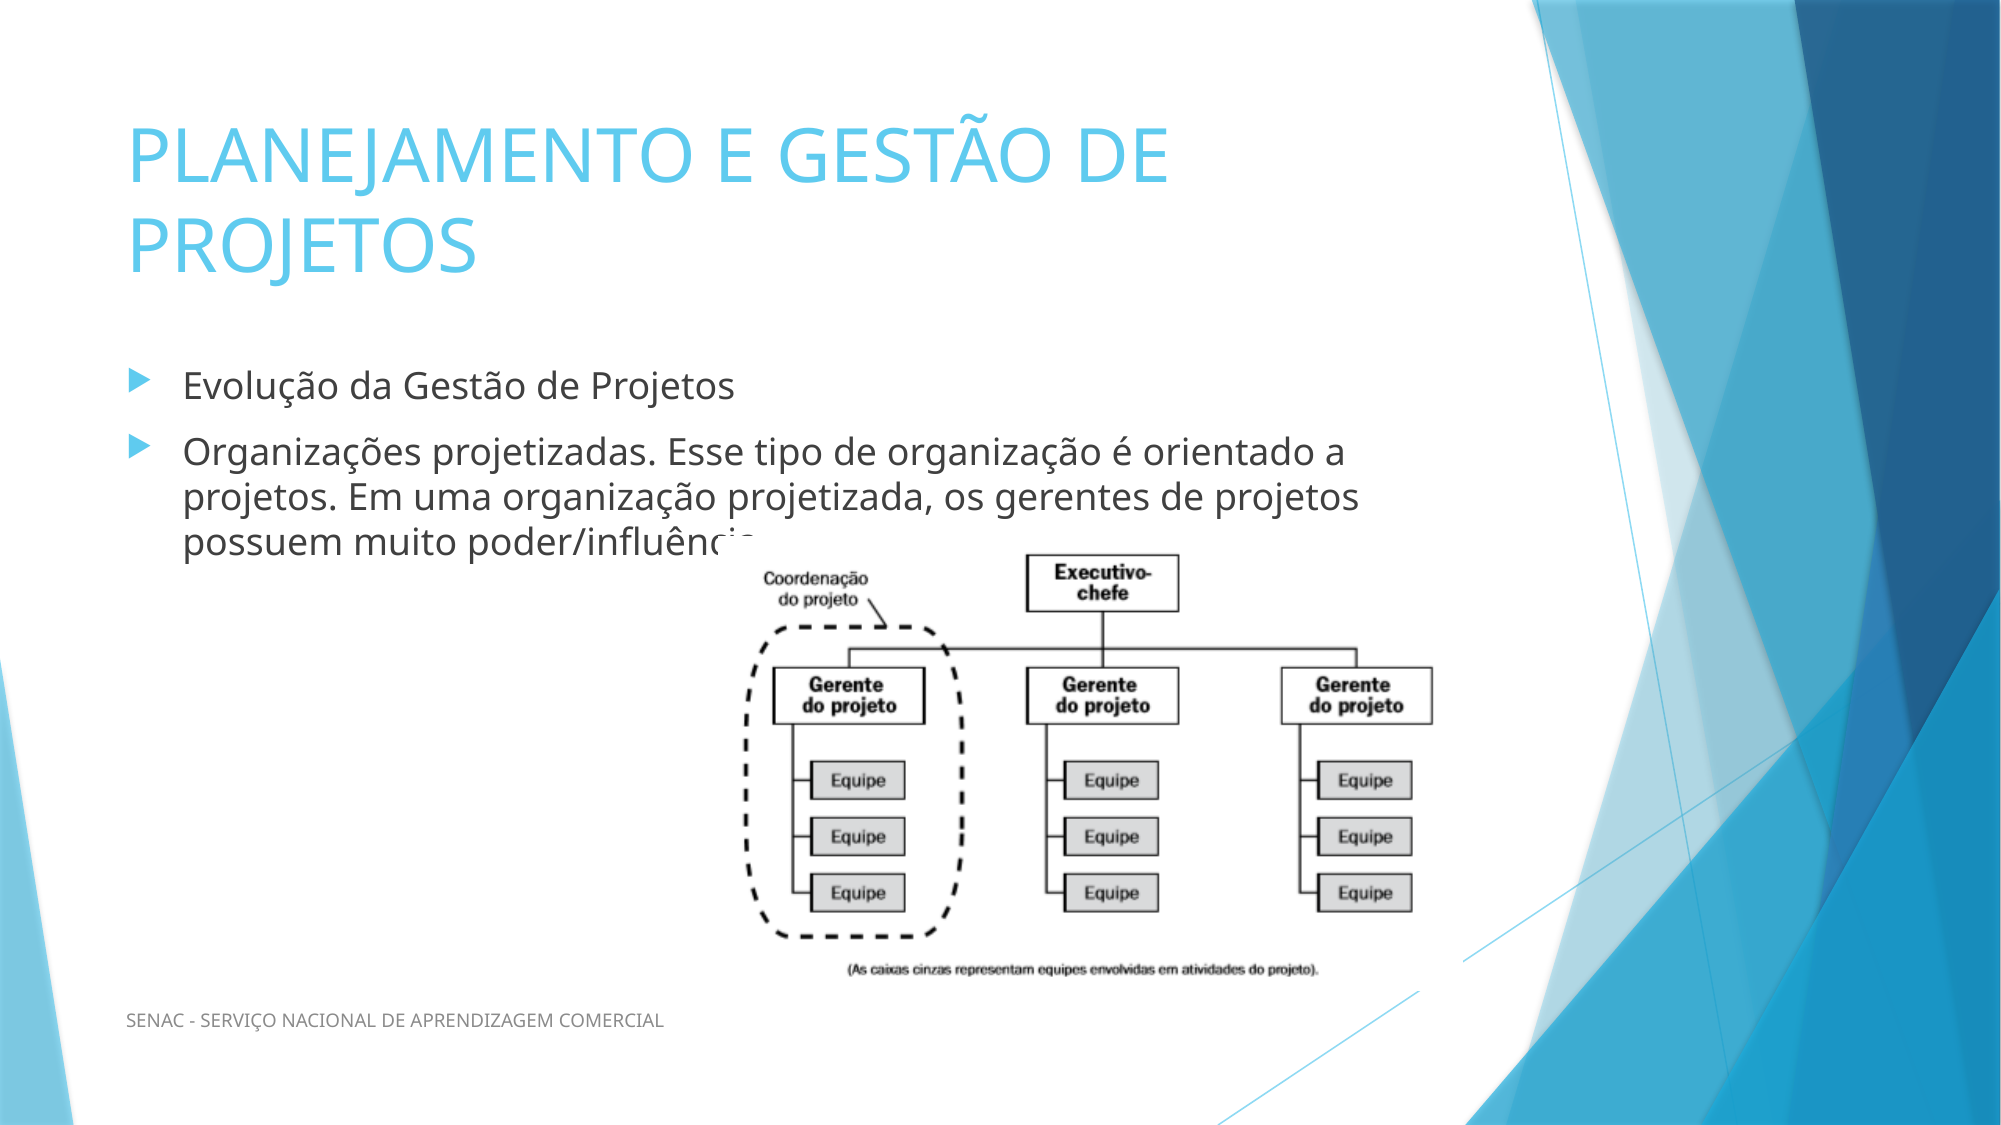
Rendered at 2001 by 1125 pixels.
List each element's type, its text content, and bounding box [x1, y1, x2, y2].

picture [718, 535, 1464, 992]
footer SENAC - SERVIÇO NACIONAL DE APRENDIZAGEM COMERCIAL [111, 991, 1145, 1051]
list Evolução da Gestão de Projetos Organizações projetizadas. Esse tipo de organização é orientado a projetos. Em uma organização projetizada, os gerentes de projetos possuem muito poder/influência. [111, 354, 1522, 992]
title PLANEJAMENTO E GESTÃO DE PROJETOS [111, 99, 1522, 317]
